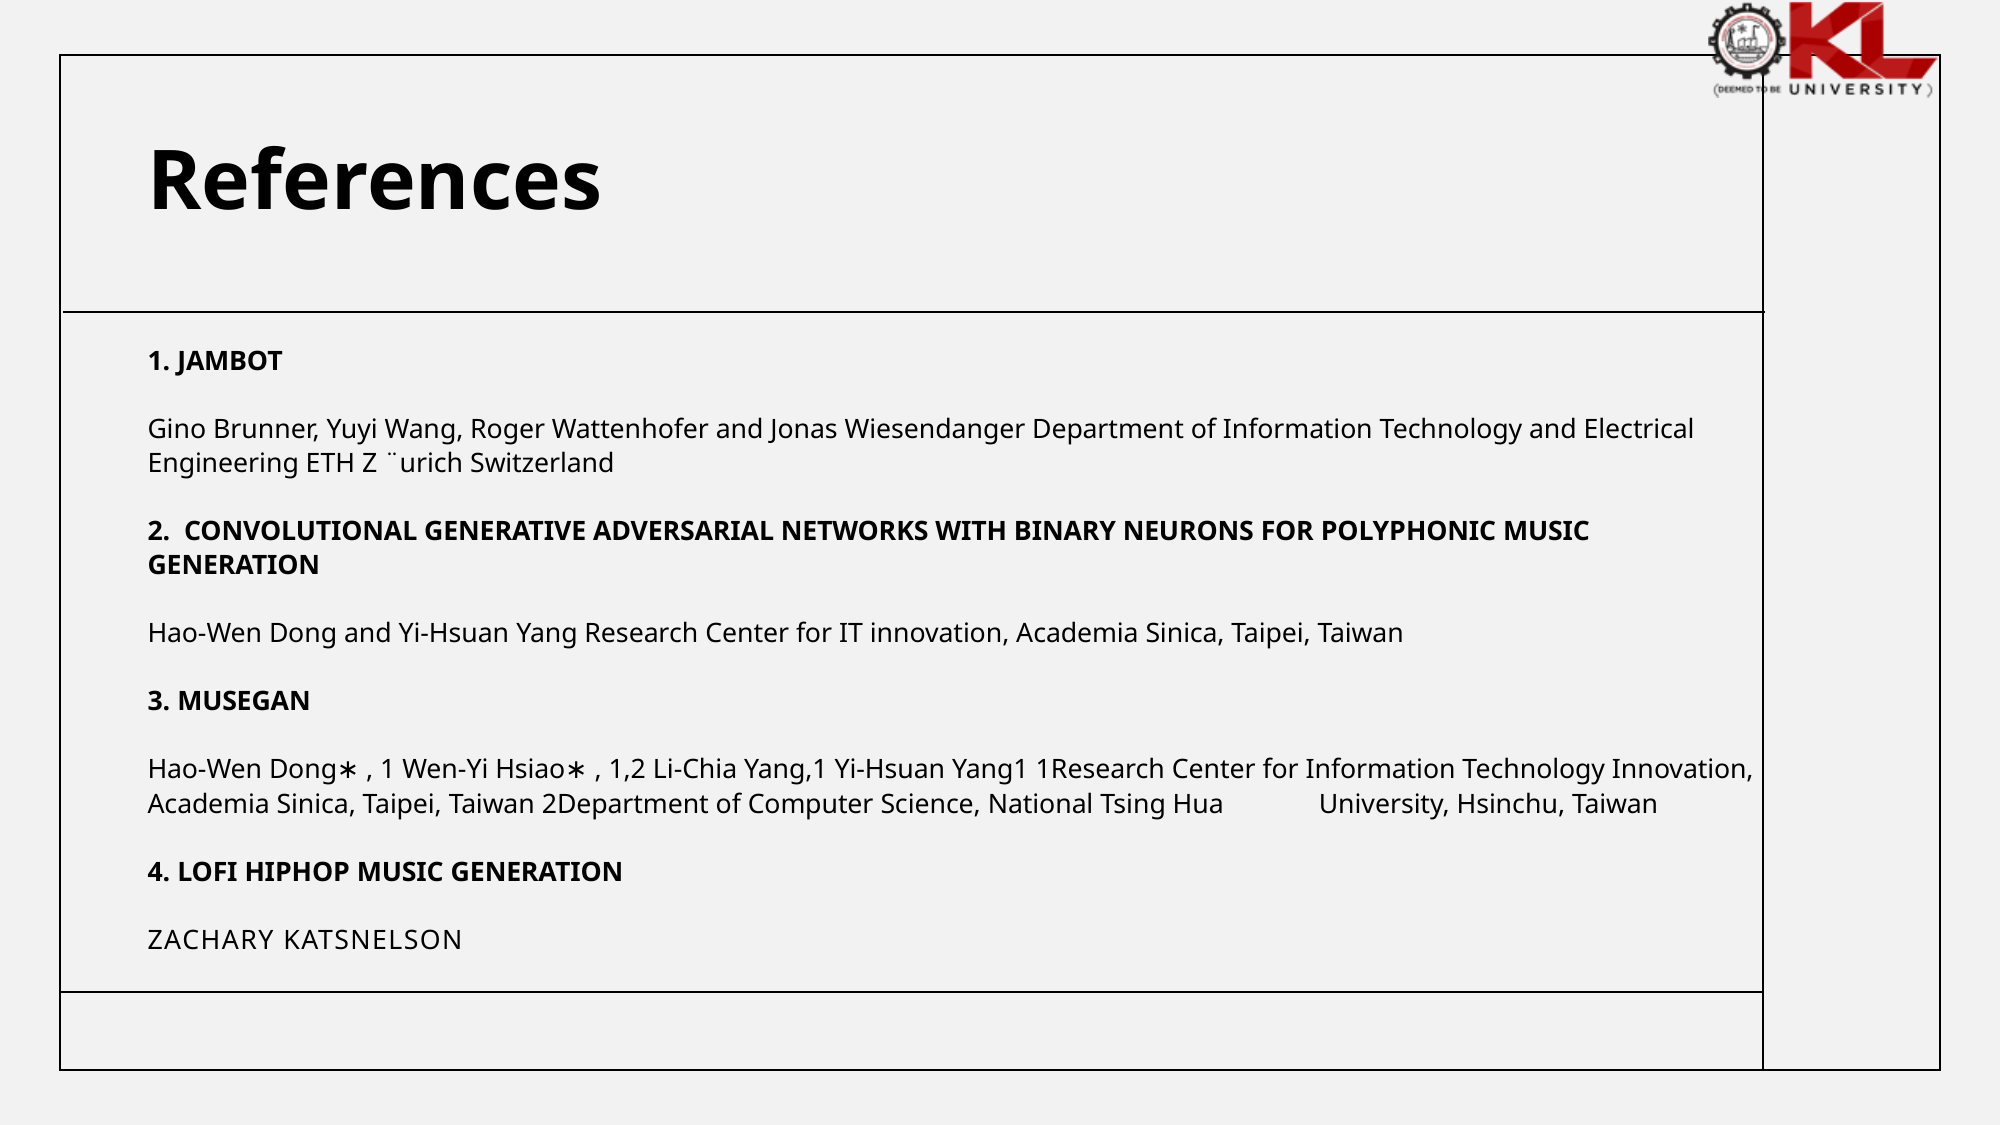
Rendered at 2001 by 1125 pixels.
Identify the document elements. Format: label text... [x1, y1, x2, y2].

title References [132, 130, 1696, 333]
picture [1708, 0, 2000, 98]
list 1. JAMBOT Gino Brunner, Yuyi Wang, Roger Wattenhofer and Jonas Wiesendanger Department of Information Technology and Electrical Engineering ETH Z ¨urich Switzerland 2. CONVOLUTIONAL GENERATIVE ADVERSARIAL NETWORKS WITH BINARY NEURONS FOR POLYPHONIC MUSIC GENERATION Hao-Wen Dong and Yi-Hsuan Yang Research Center for IT innovation, Academia Sinica, Taipei, Taiwan 3. MUSEGAN Hao-Wen Dong∗ , 1 Wen-Yi Hsiao∗ , 1,2 Li-Chia Yang,1 Yi-Hsuan Yang1 1Research Center for Information Technology Innovation, Academia Sinica, Taipei, Taiwan 2Department of Computer Science, National Tsing Hua University, Hsinchu, Taiwan 4. LOFI HIPHOP MUSIC GENERATION ZACHARY KATSNELSON [132, 333, 1768, 974]
